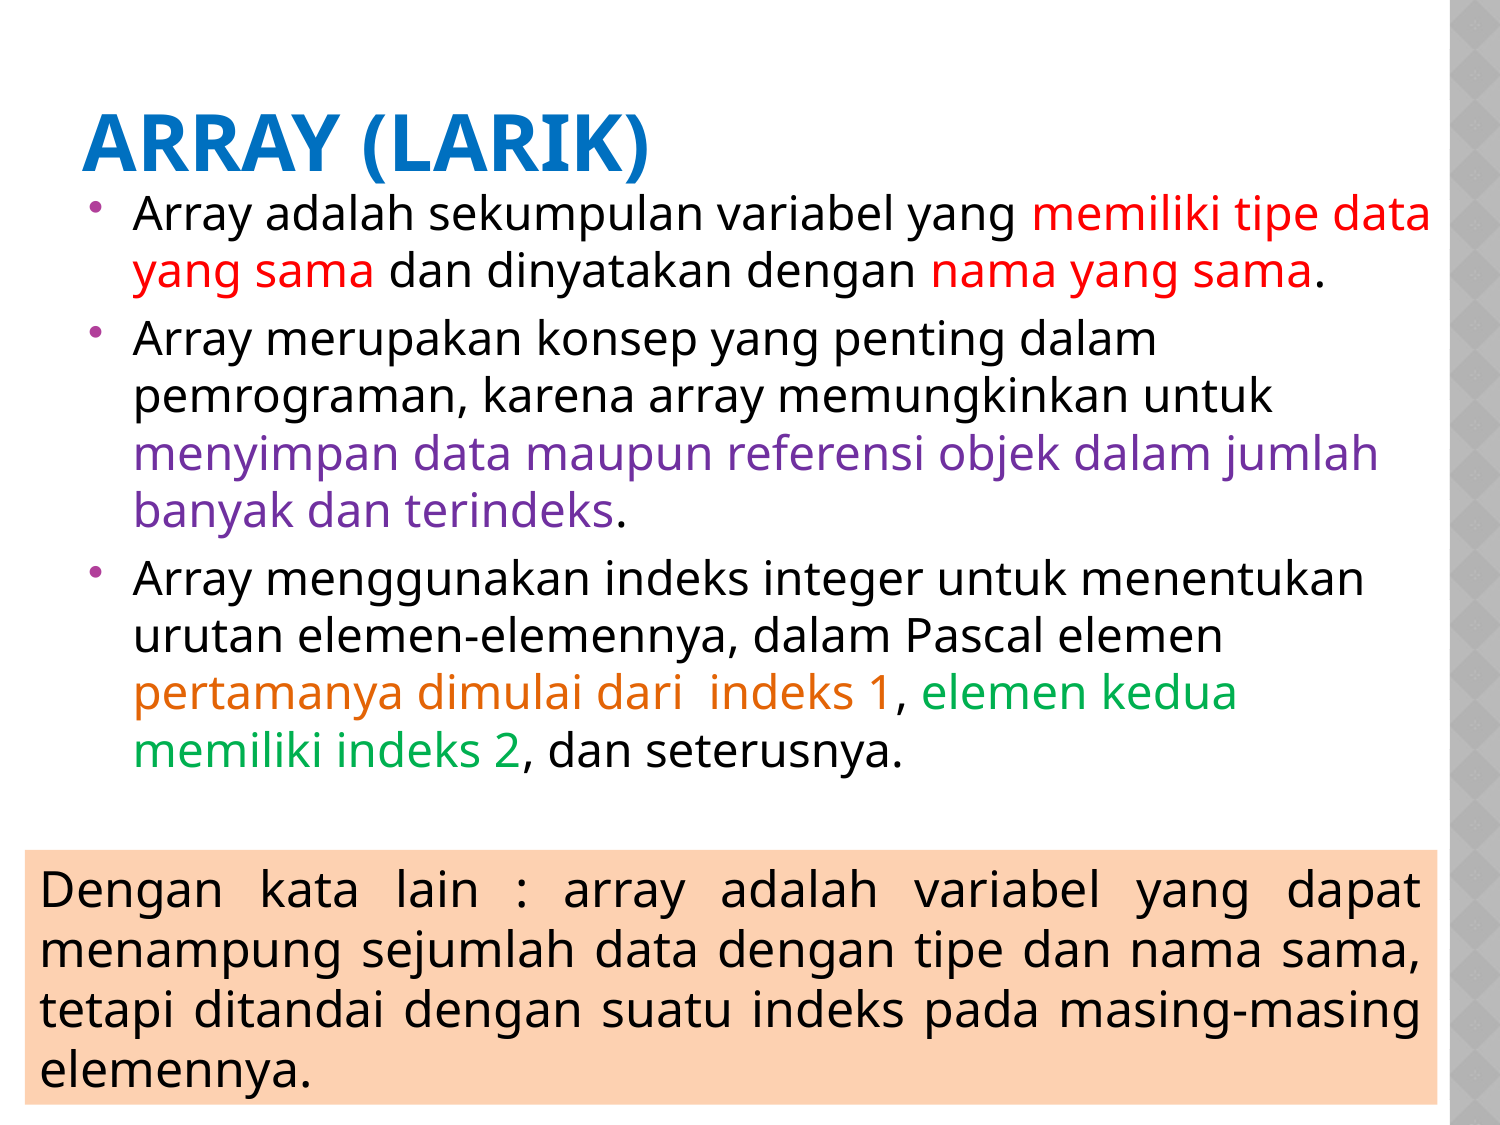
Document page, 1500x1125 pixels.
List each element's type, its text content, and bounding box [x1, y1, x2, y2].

title Array (larik) [75, 0, 1263, 174]
text_box Dengan kata lain : array adalah variabel yang dapat menampung sejumlah data dengan tipe dan nama sama, tetapi ditandai dengan suatu indeks pada masing-masing elemennya. [24, 849, 1438, 1105]
list Array adalah sekumpulan variabel yang memiliki tipe data yang sama dan dinyatakan dengan nama yang sama. Array merupakan konsep yang penting dalam pemrograman, karena array memungkinkan untuk menyimpan data maupun referensi objek dalam jumlah banyak dan terindeks. Array menggunakan indeks integer untuk menentukan urutan elemen-elemennya, dalam Pascal elemen pertamanya dimulai dari indeks 1, elemen kedua memiliki indeks 2, dan seterusnya. [75, 174, 1450, 836]
